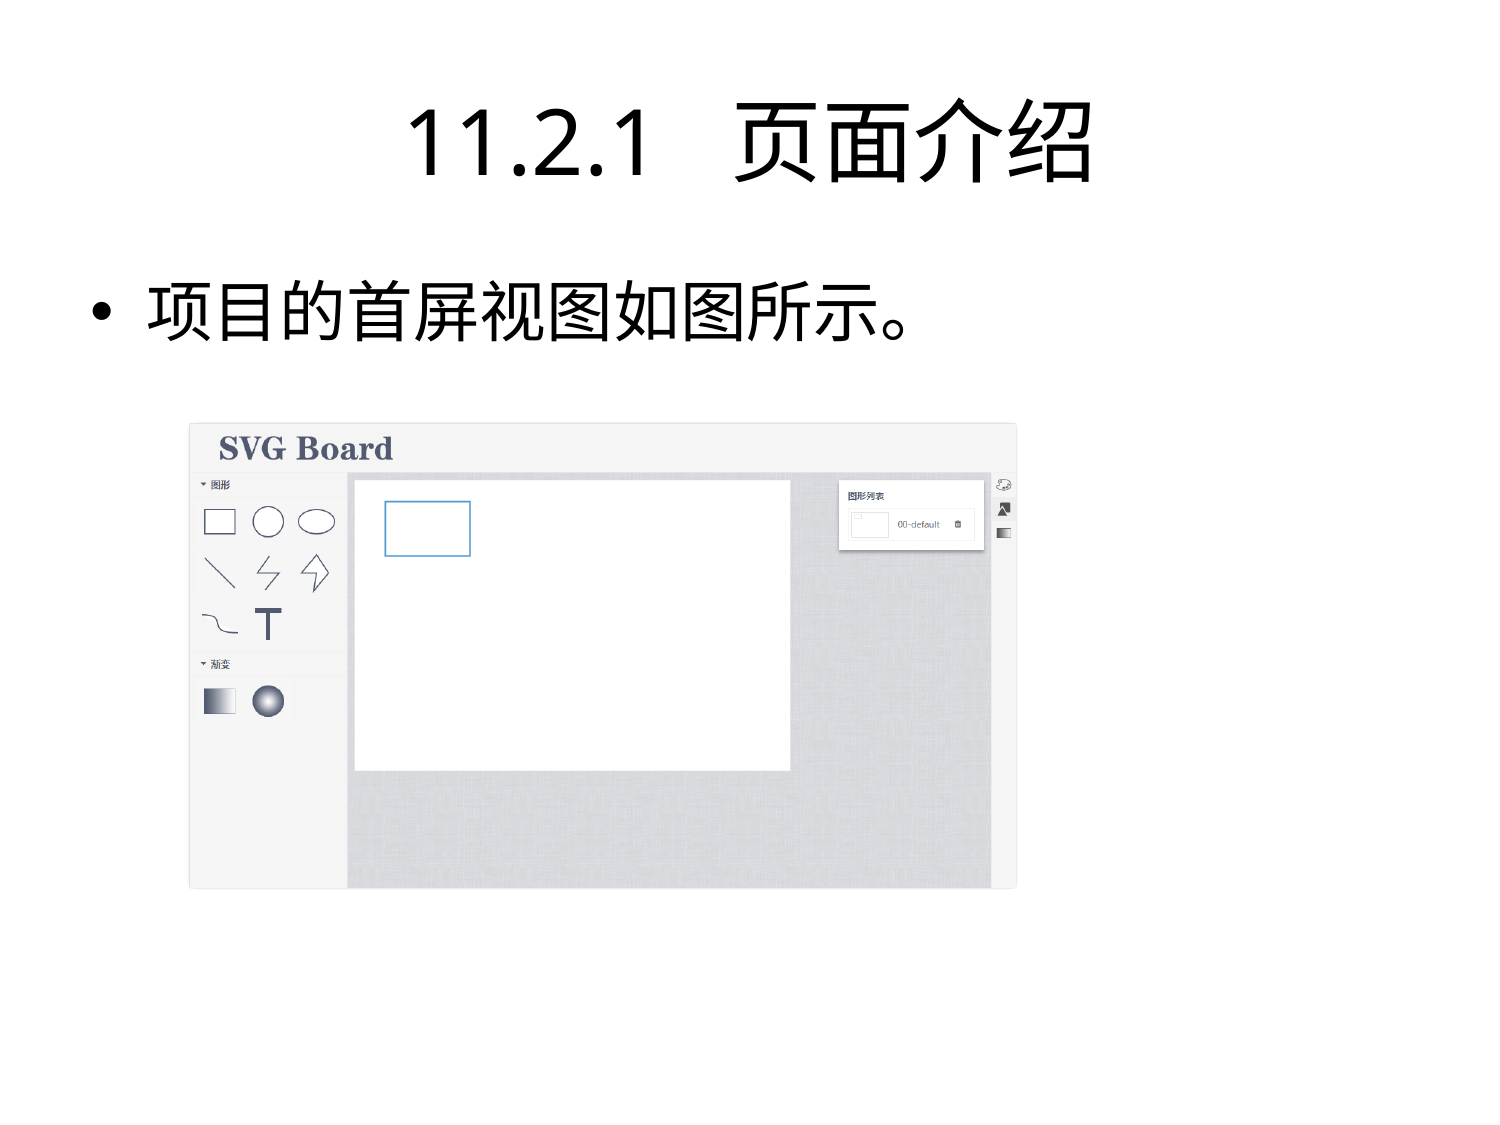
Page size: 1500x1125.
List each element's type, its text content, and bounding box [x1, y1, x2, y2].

picture [186, 421, 1018, 890]
list 项目的首屏视图如图所示。 [75, 262, 1425, 1005]
title 11.2.1 页面介绍 [75, 45, 1425, 233]
